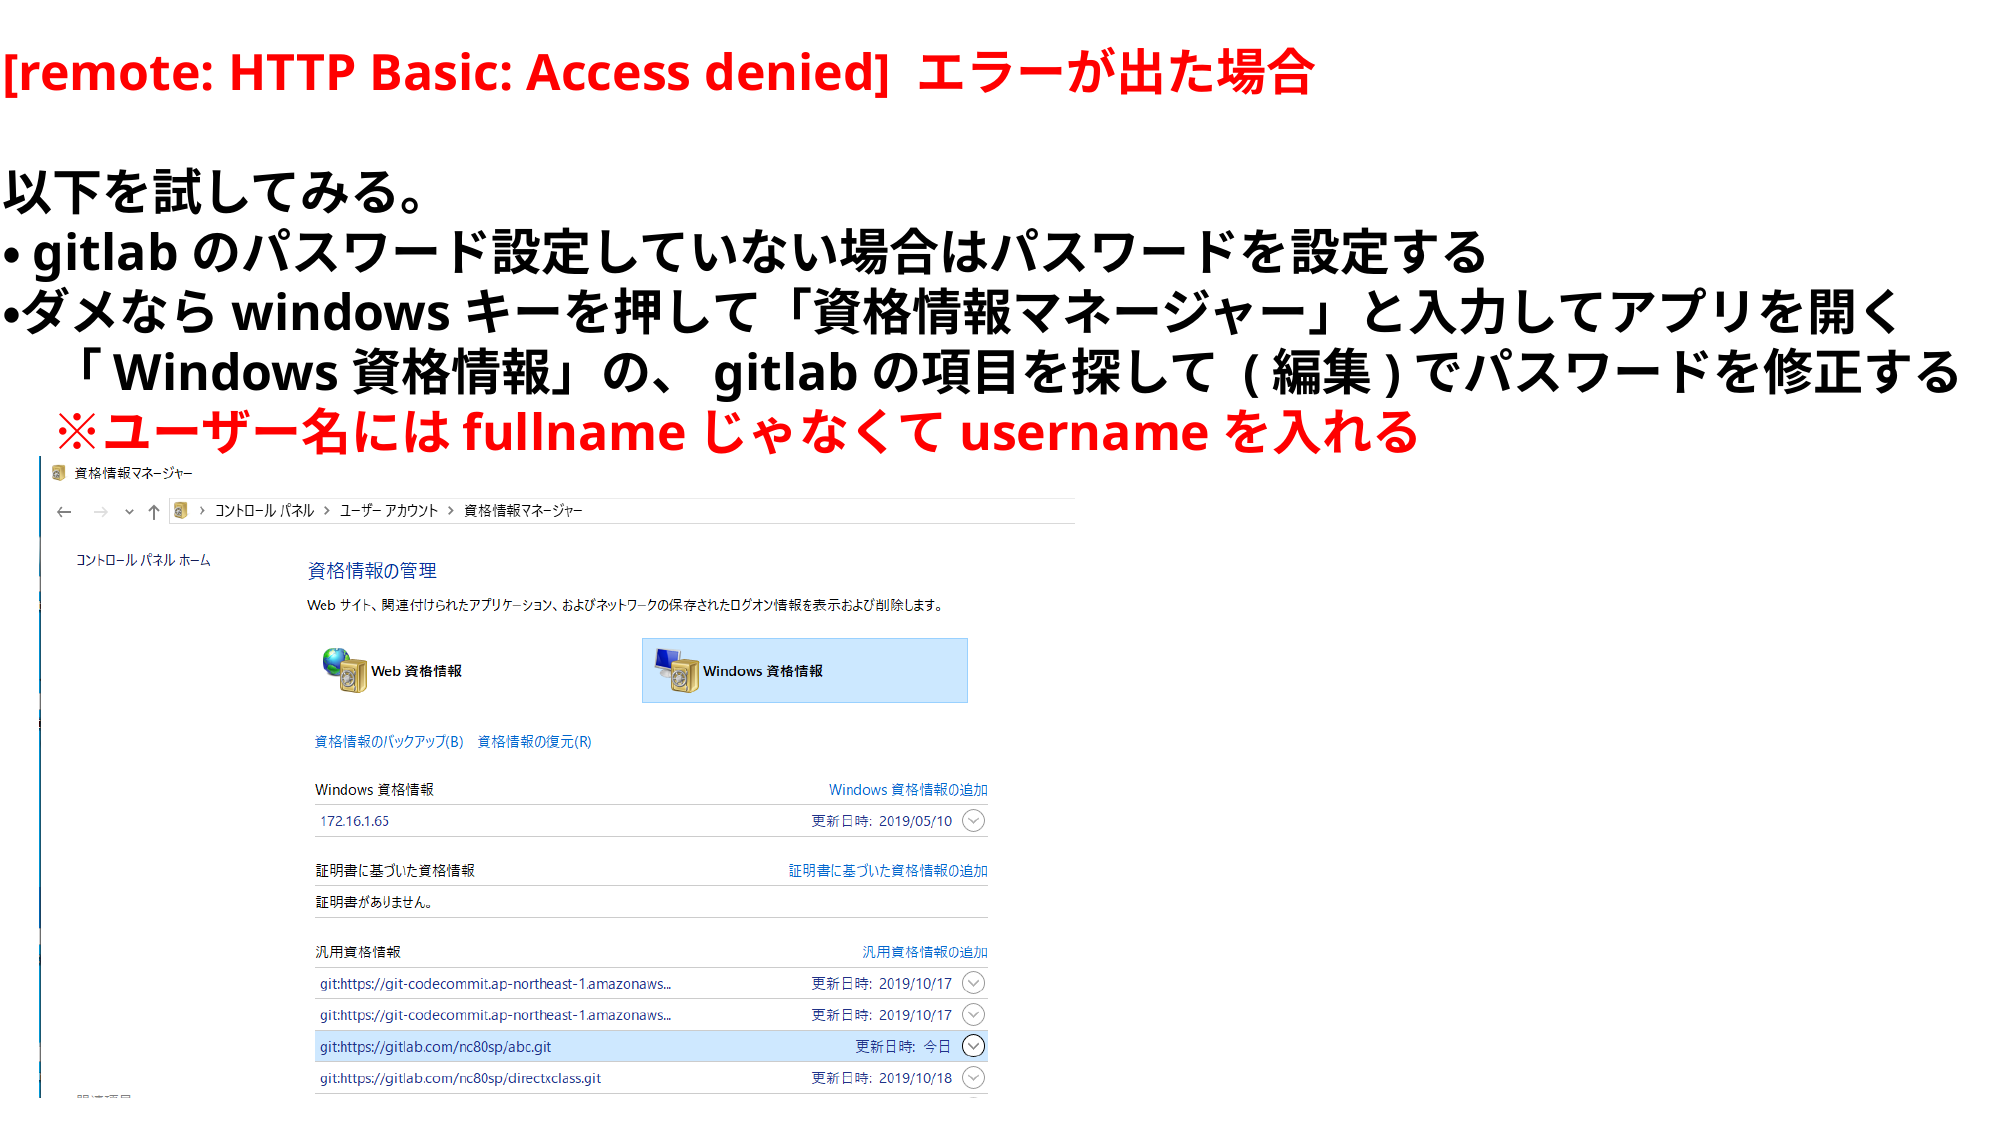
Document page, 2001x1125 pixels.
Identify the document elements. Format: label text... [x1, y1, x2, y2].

picture [39, 456, 1075, 1098]
text_box [remote: HTTP Basic: Access denied] エラーが出た場合 以下を試してみる。 ・gitlabのパスワード設定していない場合はパスワードを設定する ・ダメならwindowsキーを押して「資格情報マネージャー」と入力してアプリを開く 「Windows資格情報」の、gitlabの項目を探して (編集)でパスワードを修正する ※ユーザー名にはfullnameじゃなくてusernameを入れる [0, 32, 1978, 468]
